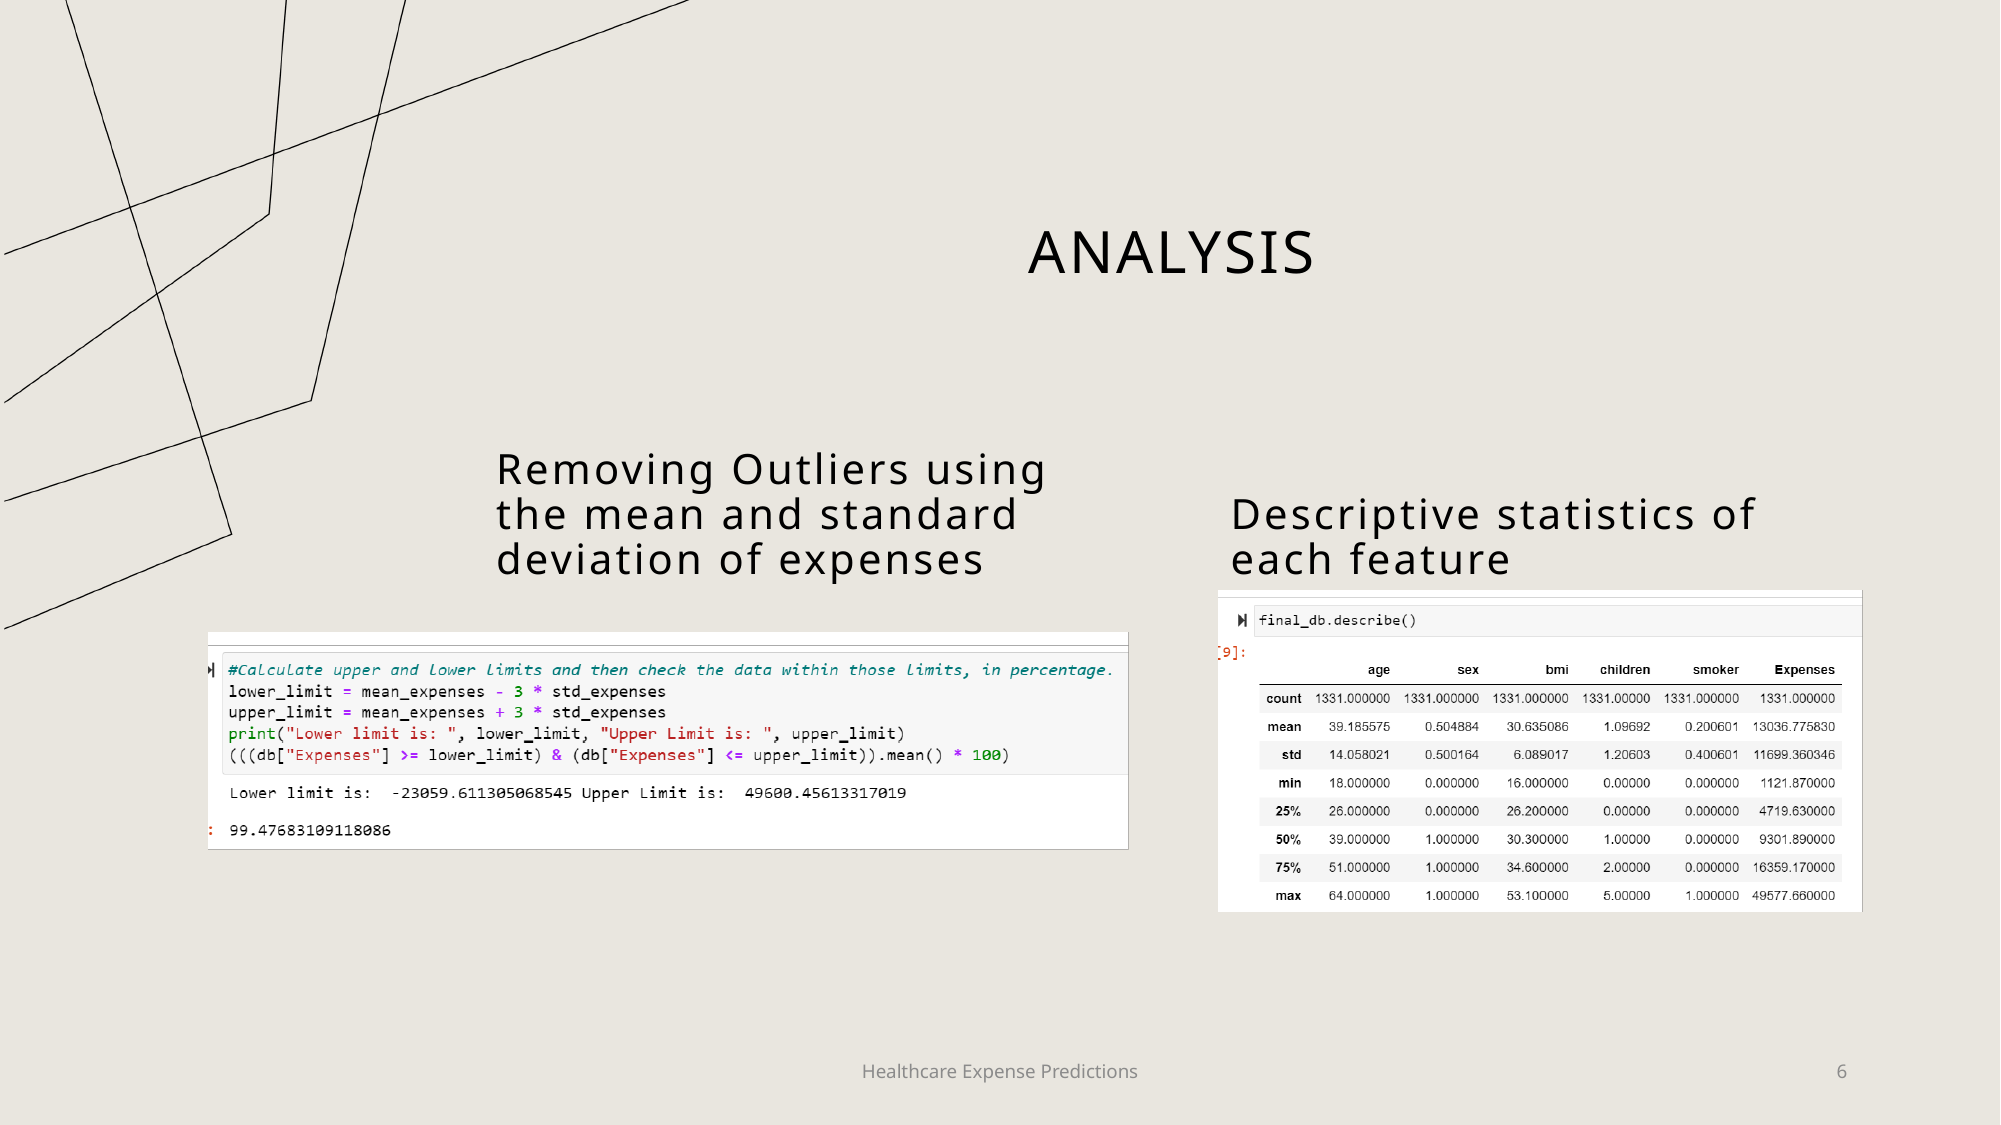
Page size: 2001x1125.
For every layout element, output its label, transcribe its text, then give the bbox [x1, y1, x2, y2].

list Removing Outliers using the mean and standard deviation of expenses [481, 455, 1125, 591]
footer Healthcare Expense Predictions [662, 1042, 1338, 1103]
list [208, 632, 1129, 850]
picture [4, 0, 721, 642]
slide_number 6 [1412, 1042, 1863, 1103]
list Descriptive statistics of each feature [1215, 455, 1863, 591]
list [1218, 590, 1863, 912]
title Analysis [481, 146, 1863, 364]
